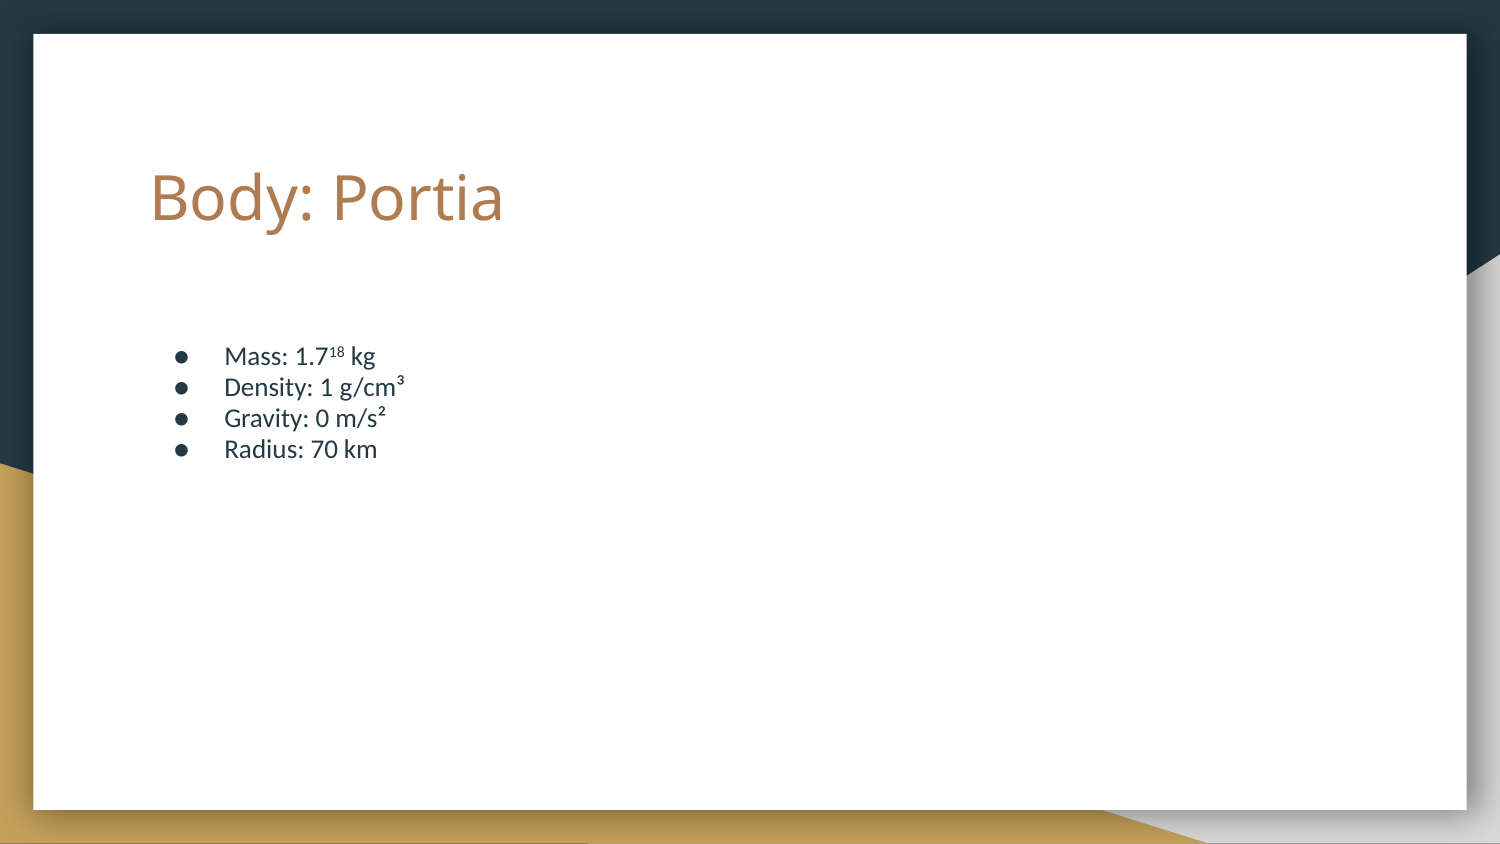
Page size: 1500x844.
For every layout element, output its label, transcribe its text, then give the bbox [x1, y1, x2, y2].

list Mass: 1.718 kg Density: 1 g/cm³ Gravity: 0 m/s² Radius: 70 km [134, 326, 1366, 729]
title Body: Portia [134, 138, 1366, 296]
